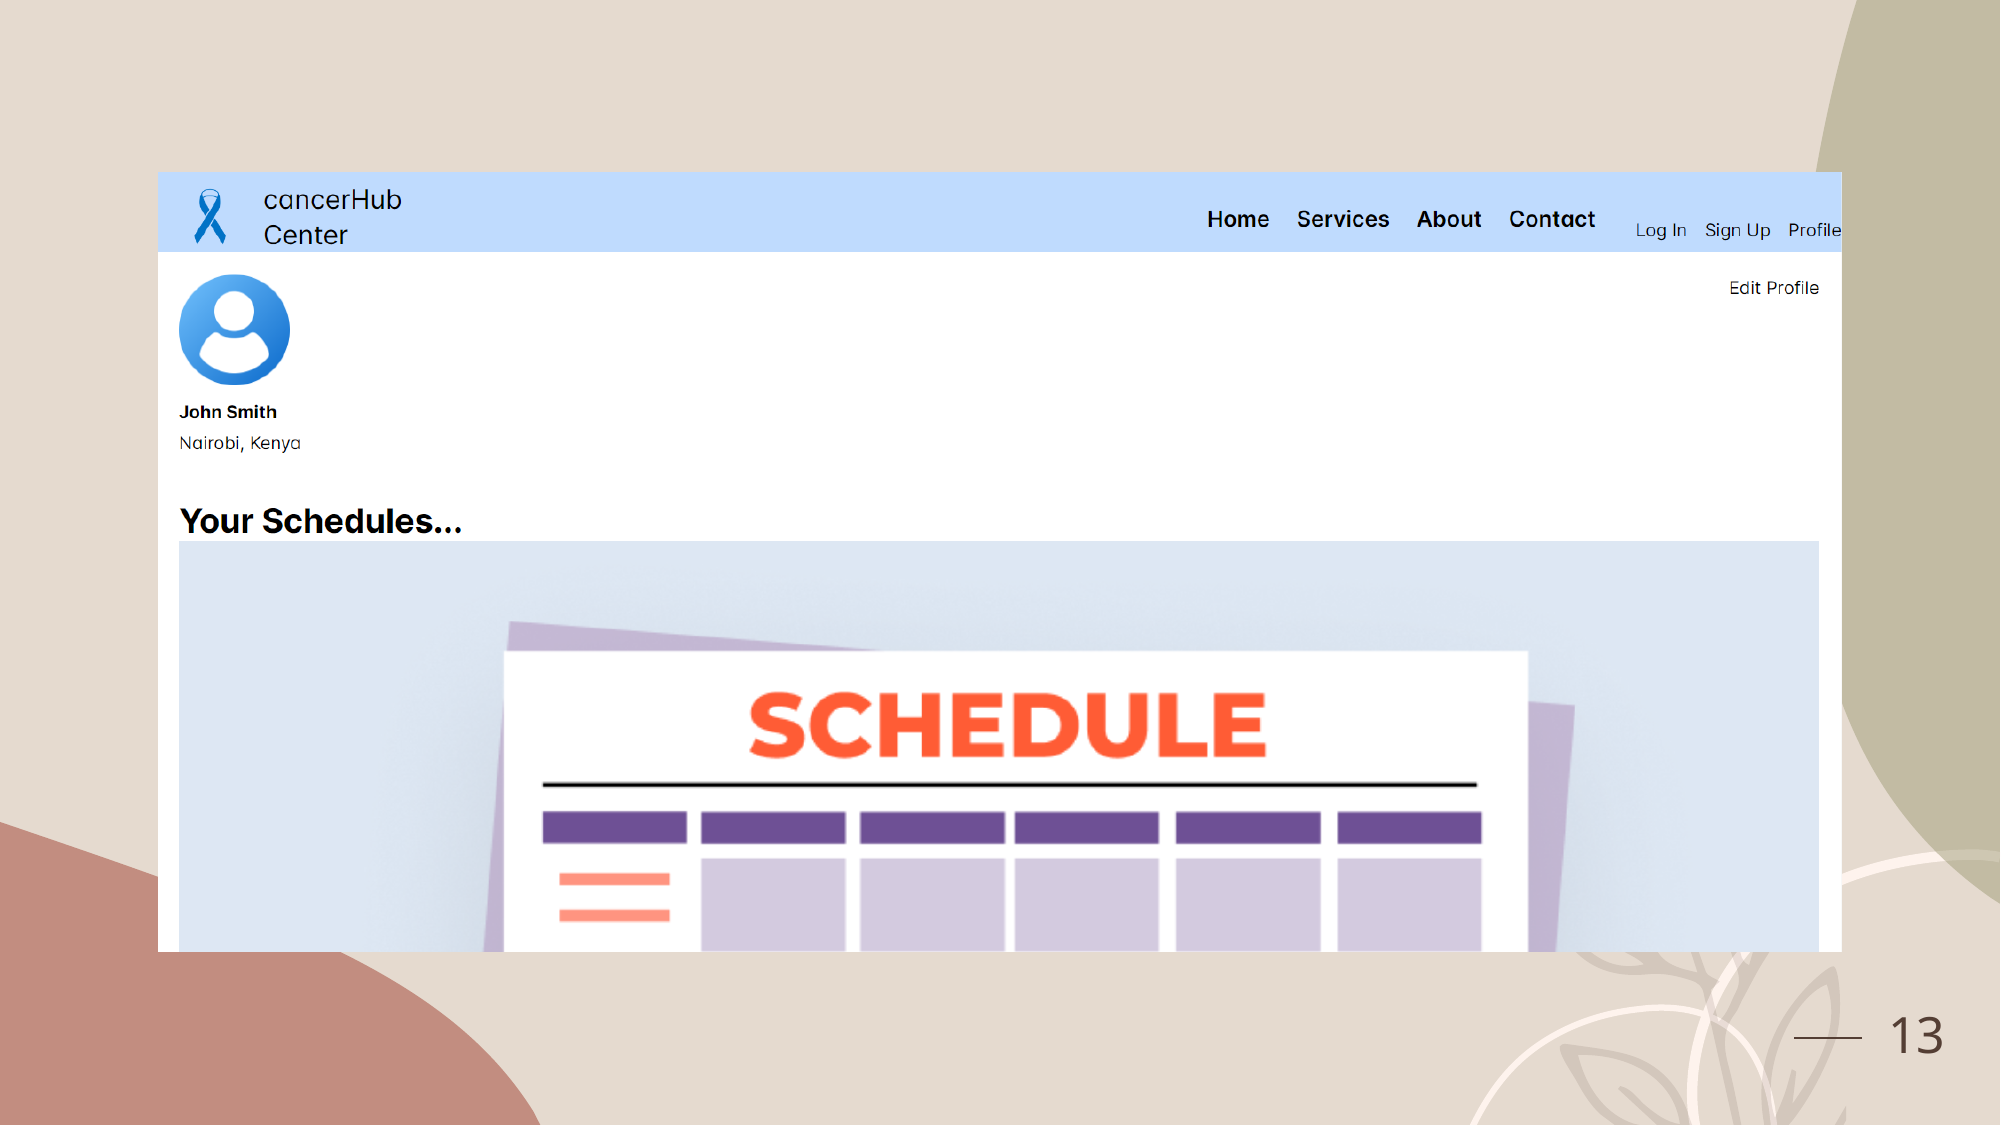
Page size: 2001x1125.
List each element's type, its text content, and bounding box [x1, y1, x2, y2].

picture [158, 172, 1842, 953]
slide_number 13 [1862, 964, 1971, 1112]
